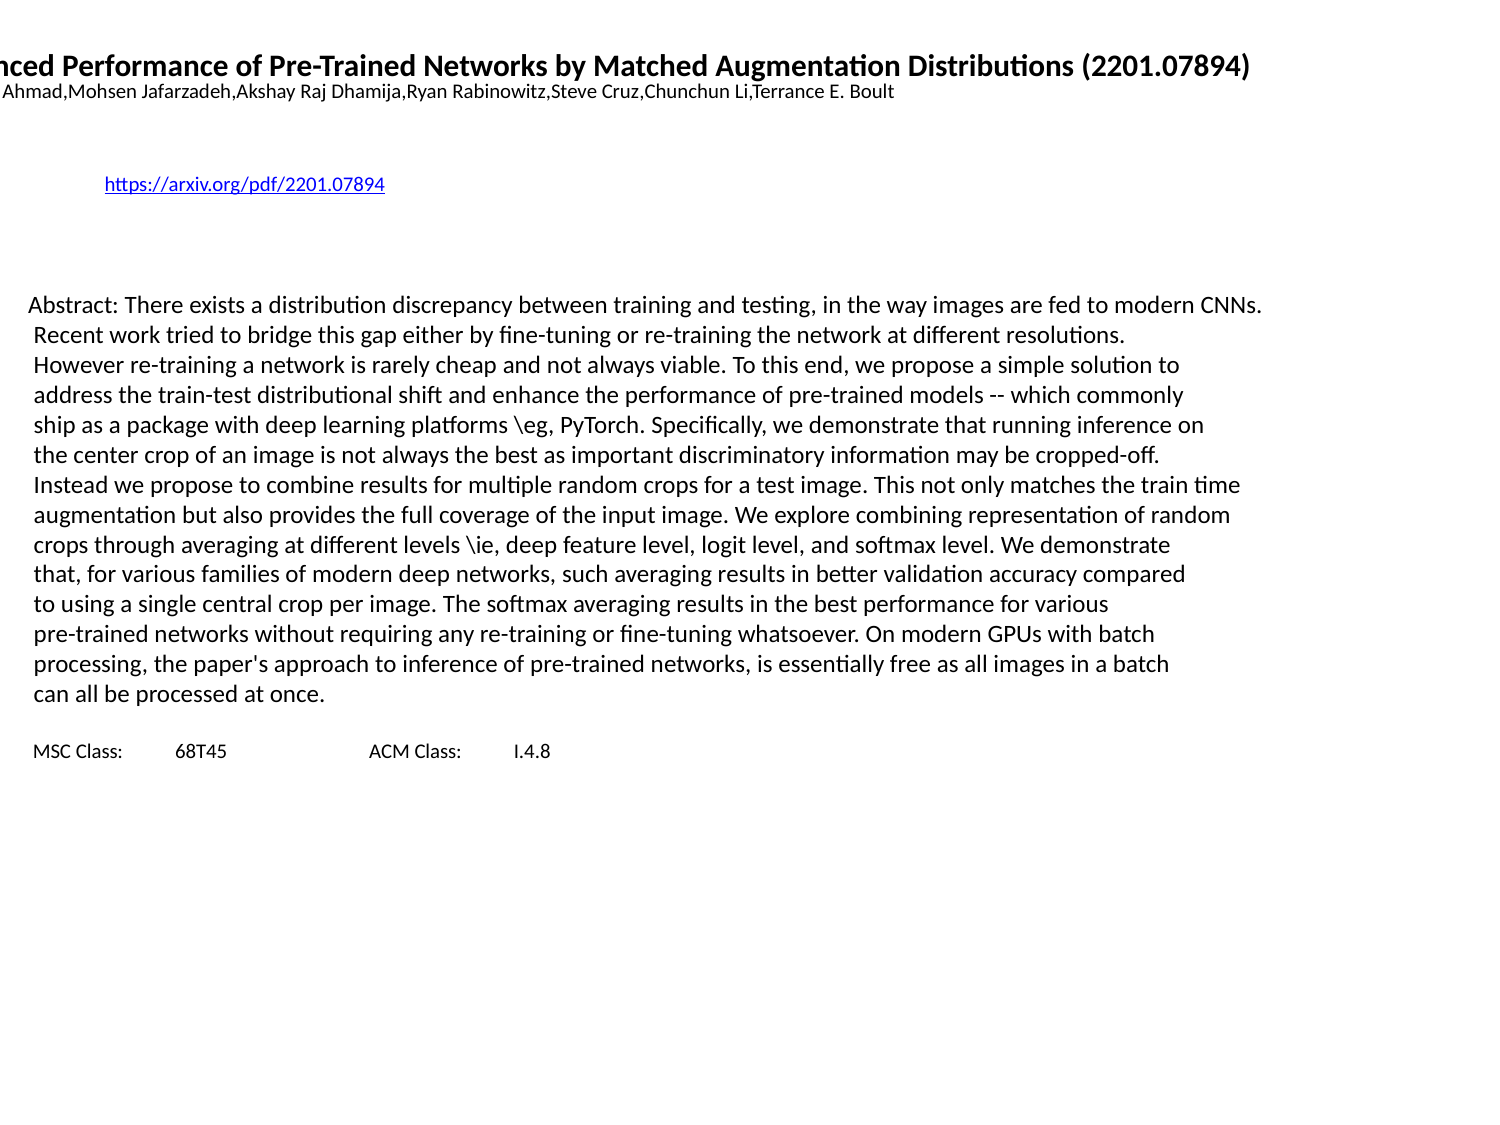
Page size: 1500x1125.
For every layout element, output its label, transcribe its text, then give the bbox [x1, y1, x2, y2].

text_box Abstract: There exists a distribution discrepancy between training and testing, in the way images are fed to modern CNNs. Recent work tried to bridge this gap either by fine-tuning or re-training the network at different resolutions. However re-training a network is rarely cheap and not always viable. To this end, we propose a simple solution to address the train-test distributional shift and enhance the performance of pre-trained models -- which commonly ship as a package with deep learning platforms \eg, PyTorch. Specifically, we demonstrate that running inference on the center crop of an image is not always the best as important discriminatory information may be cropped-off. Instead we propose to combine results for multiple random crops for a test image. This not only matches the train time augmentation but also provides the full coverage of the input image. We explore combining representation of random crops through averaging at different levels \ie, deep feature level, logit level, and softmax level. We demonstrate that, for various families of modern deep networks, such averaging results in better validation accuracy compared to using a single central crop per image. The softmax averaging results in the best performance for various pre-trained networks without requiring any re-training or fine-tuning whatsoever. On modern GPUs with batch processing, the paper's approach to inference of pre-trained networks, is essentially free as all images in a batch can all be processed at once. MSC Class: 68T45 ACM Class: I.4.8 [13, 236, 1286, 770]
text_box https://arxiv.org/pdf/2201.07894 [89, 118, 401, 203]
text_box Enhanced Performance of Pre-Trained Networks by Matched Augmentation Distributions (2201.07894) Touqeer Ahmad,Mohsen Jafarzadeh,Akshay Raj Dhamija,Ryan Rabinowitz,Steve Cruz,Chunchun Li,Terrance E. Boult [0, 0, 1268, 110]
